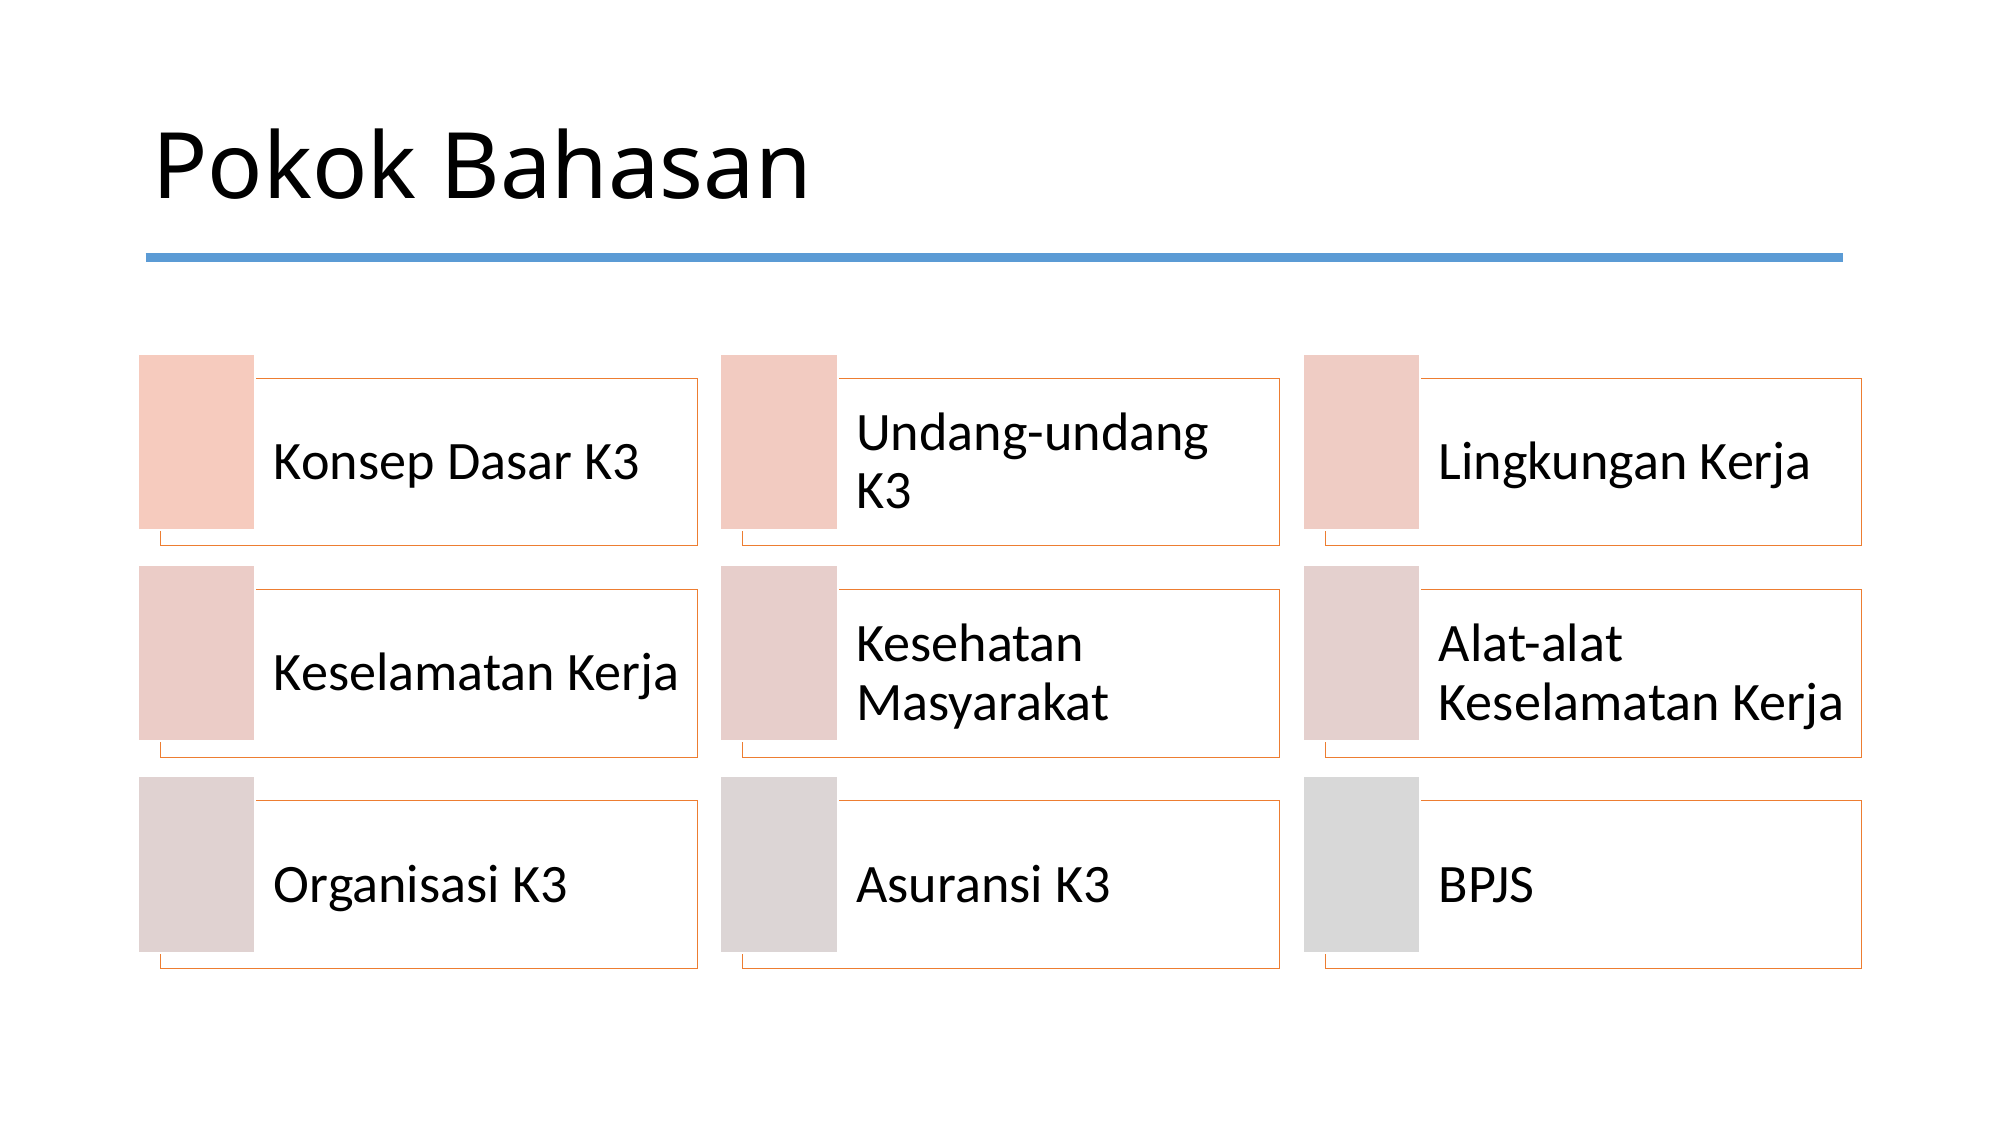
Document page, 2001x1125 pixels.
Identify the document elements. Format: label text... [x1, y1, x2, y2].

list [137, 304, 1863, 1019]
title Pokok Bahasan [137, 59, 1863, 278]
